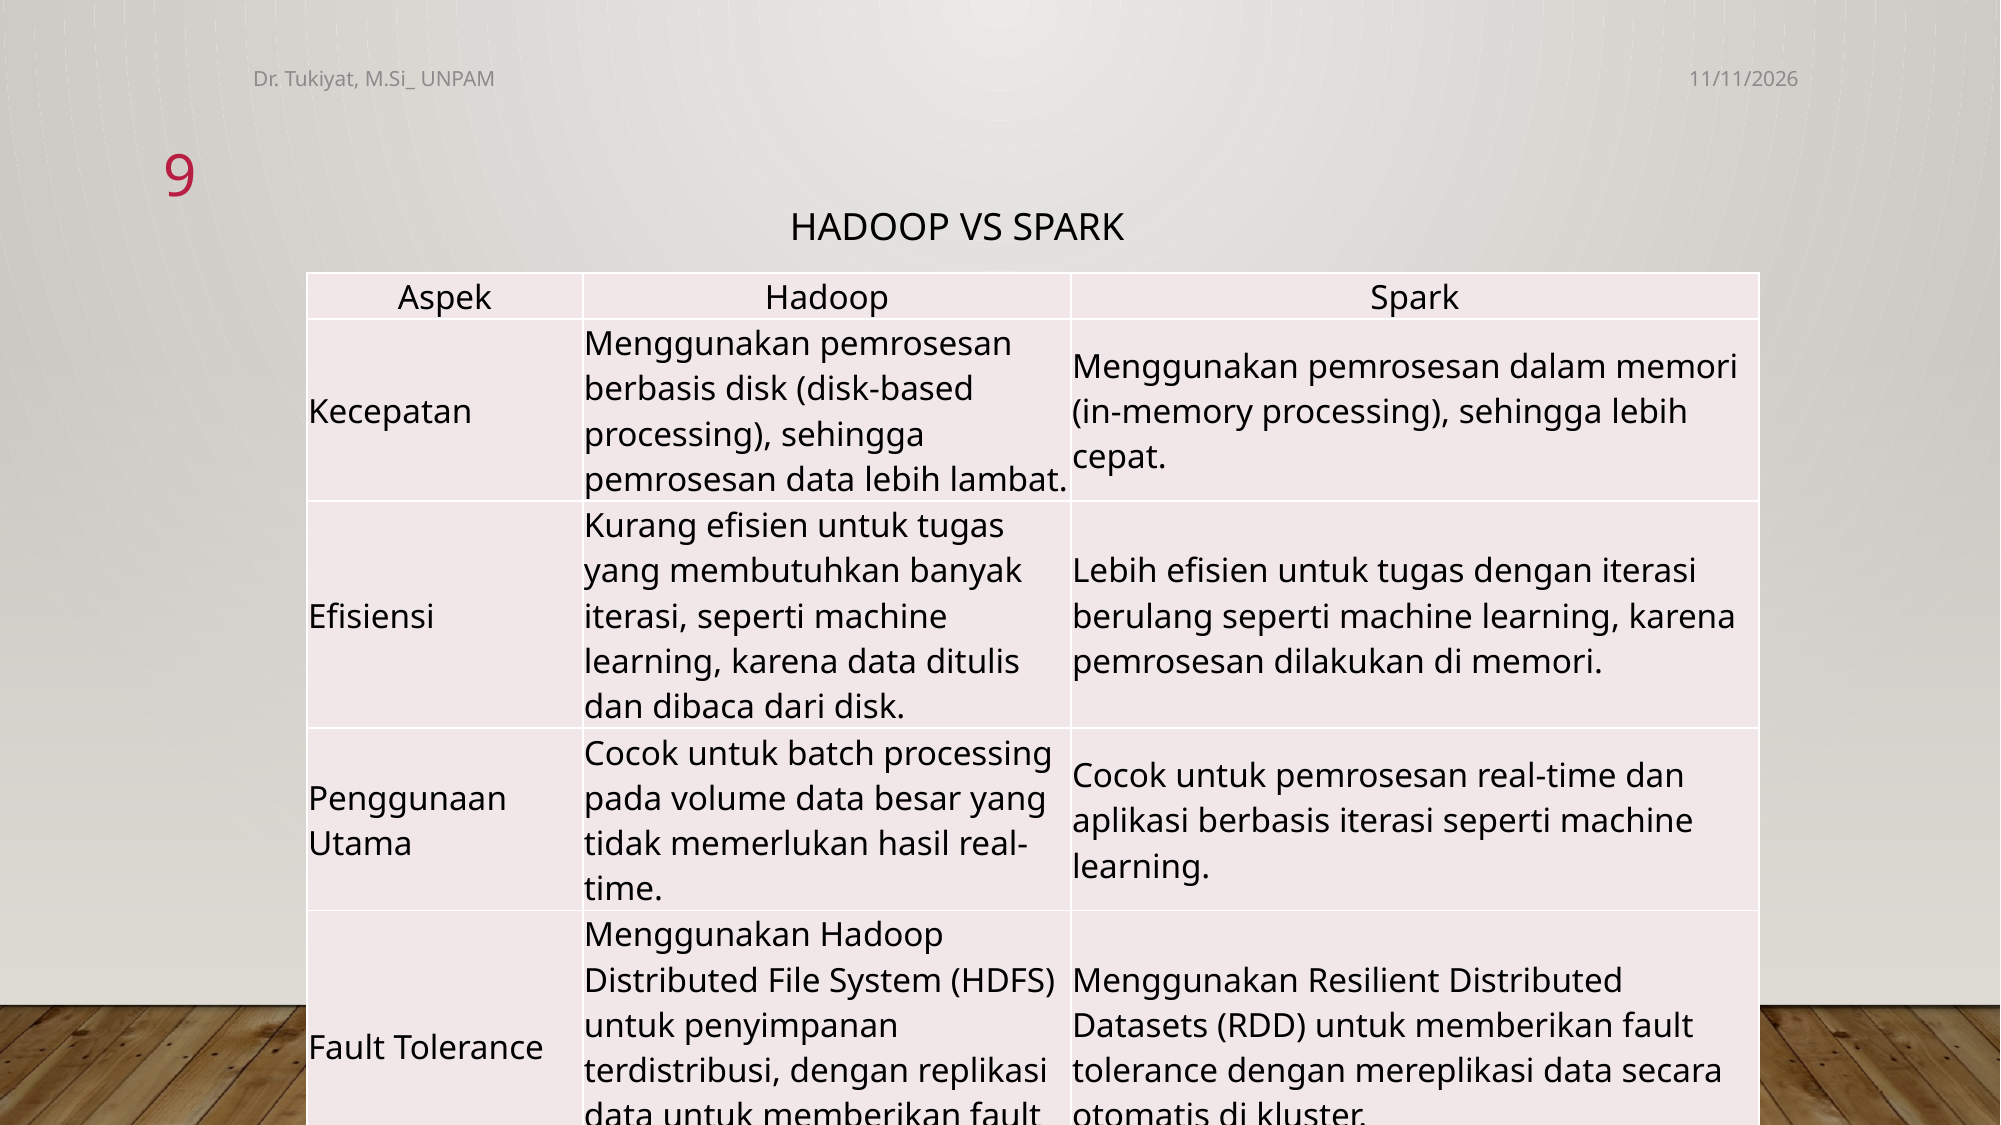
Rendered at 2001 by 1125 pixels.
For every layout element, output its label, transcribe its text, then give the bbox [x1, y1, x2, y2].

table_cell Cocok untuk pemrosesan real-time dan aplikasi berbasis iterasi seperti machine learning. [1072, 729, 1758, 910]
text_box HADOOP VS SPARK [478, 195, 1437, 255]
table_cell Fault Tolerance [308, 911, 582, 1125]
table_cell Cocok untuk batch processing pada volume data besar yang tidak memerlukan hasil real-time. [584, 729, 1070, 910]
table_cell Penggunaan Utama [308, 729, 582, 910]
picture [0, 1005, 306, 1125]
slide_number 9 [78, 131, 212, 214]
picture [1760, 1005, 2000, 1125]
table_cell Menggunakan pemrosesan dalam memori (in-memory processing), sehingga lebih cepat. [1072, 320, 1758, 500]
table_cell Kecepatan [308, 320, 582, 500]
table_header Aspek [308, 274, 582, 318]
table_header Hadoop [584, 274, 1070, 318]
table_cell Lebih efisien untuk tugas dengan iterasi berulang seperti machine learning, karena pemrosesan dilakukan di memori. [1072, 502, 1758, 727]
table_cell Kurang efisien untuk tugas yang membutuhkan banyak iterasi, seperti machine learning, karena data ditulis dan dibaca dari disk. [584, 502, 1070, 727]
table_cell Menggunakan Resilient Distributed Datasets (RDD) untuk memberikan fault tolerance dengan mereplikasi data secara otomatis di kluster. [1072, 911, 1758, 1125]
table_cell Menggunakan pemrosesan berbasis disk (disk-based processing), sehingga pemrosesan data lebih lambat. [584, 320, 1070, 500]
table_header Spark [1072, 274, 1758, 318]
footer Dr. Tukiyat, M.Si_ UNPAM [238, 54, 1213, 105]
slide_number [1239, 54, 1814, 105]
table_cell Menggunakan Hadoop Distributed File System (HDFS) untuk penyimpanan terdistribusi, dengan replikasi data untuk memberikan fault tolerance. [584, 911, 1070, 1125]
table_cell Efisiensi [308, 502, 582, 727]
